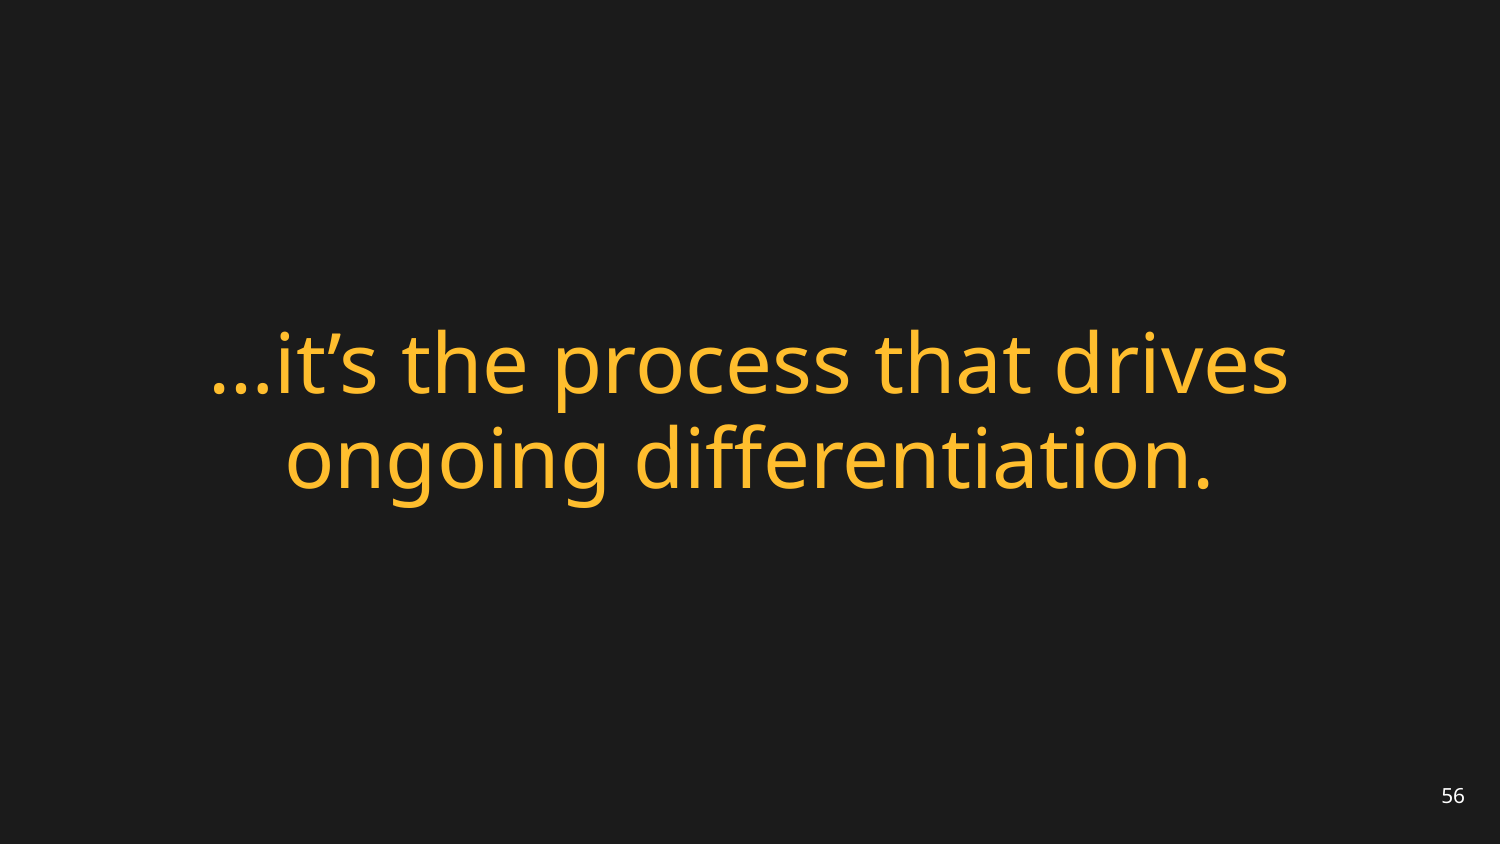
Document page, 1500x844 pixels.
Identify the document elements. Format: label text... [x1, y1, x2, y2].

slide_number 56 [1389, 764, 1480, 830]
title …it’s the process that drives ongoing differentiation. [51, 72, 1449, 753]
